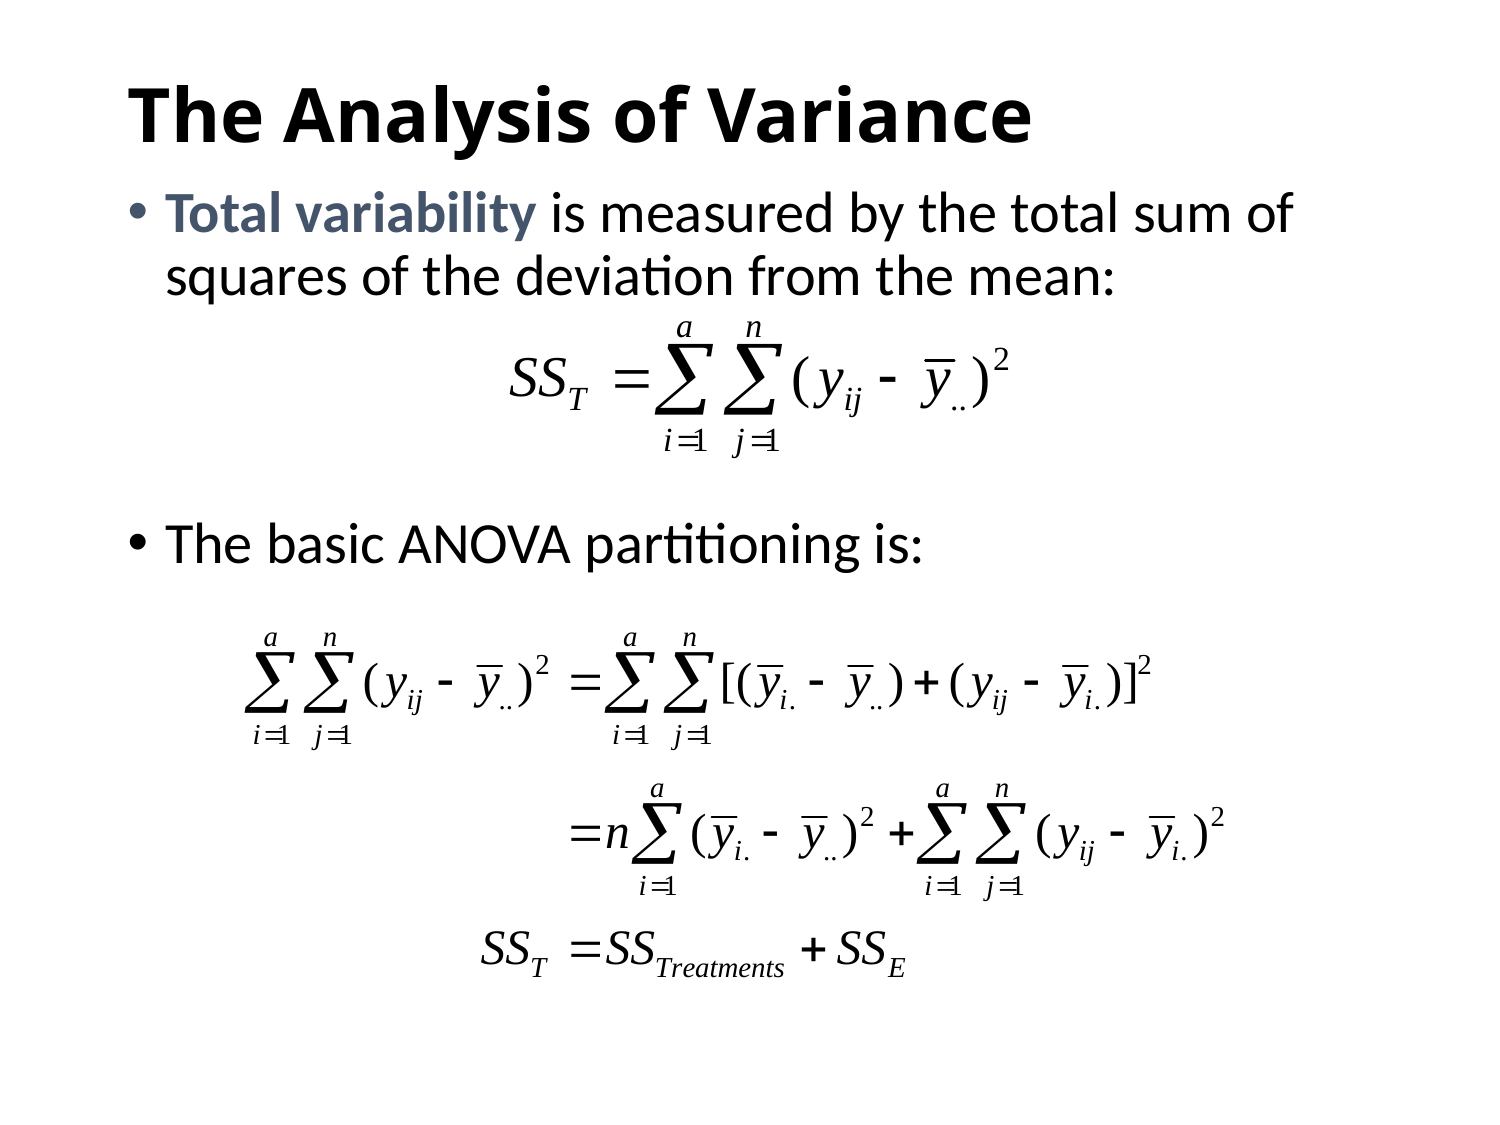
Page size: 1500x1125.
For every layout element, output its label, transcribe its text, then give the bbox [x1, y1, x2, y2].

list Total variability is measured by the total sum of squares of the deviation from the mean: The basic ANOVA partitioning is: [112, 174, 1388, 650]
title The Analysis of Variance [112, 37, 1388, 174]
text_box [237, 612, 1238, 989]
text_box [499, 299, 1025, 469]
